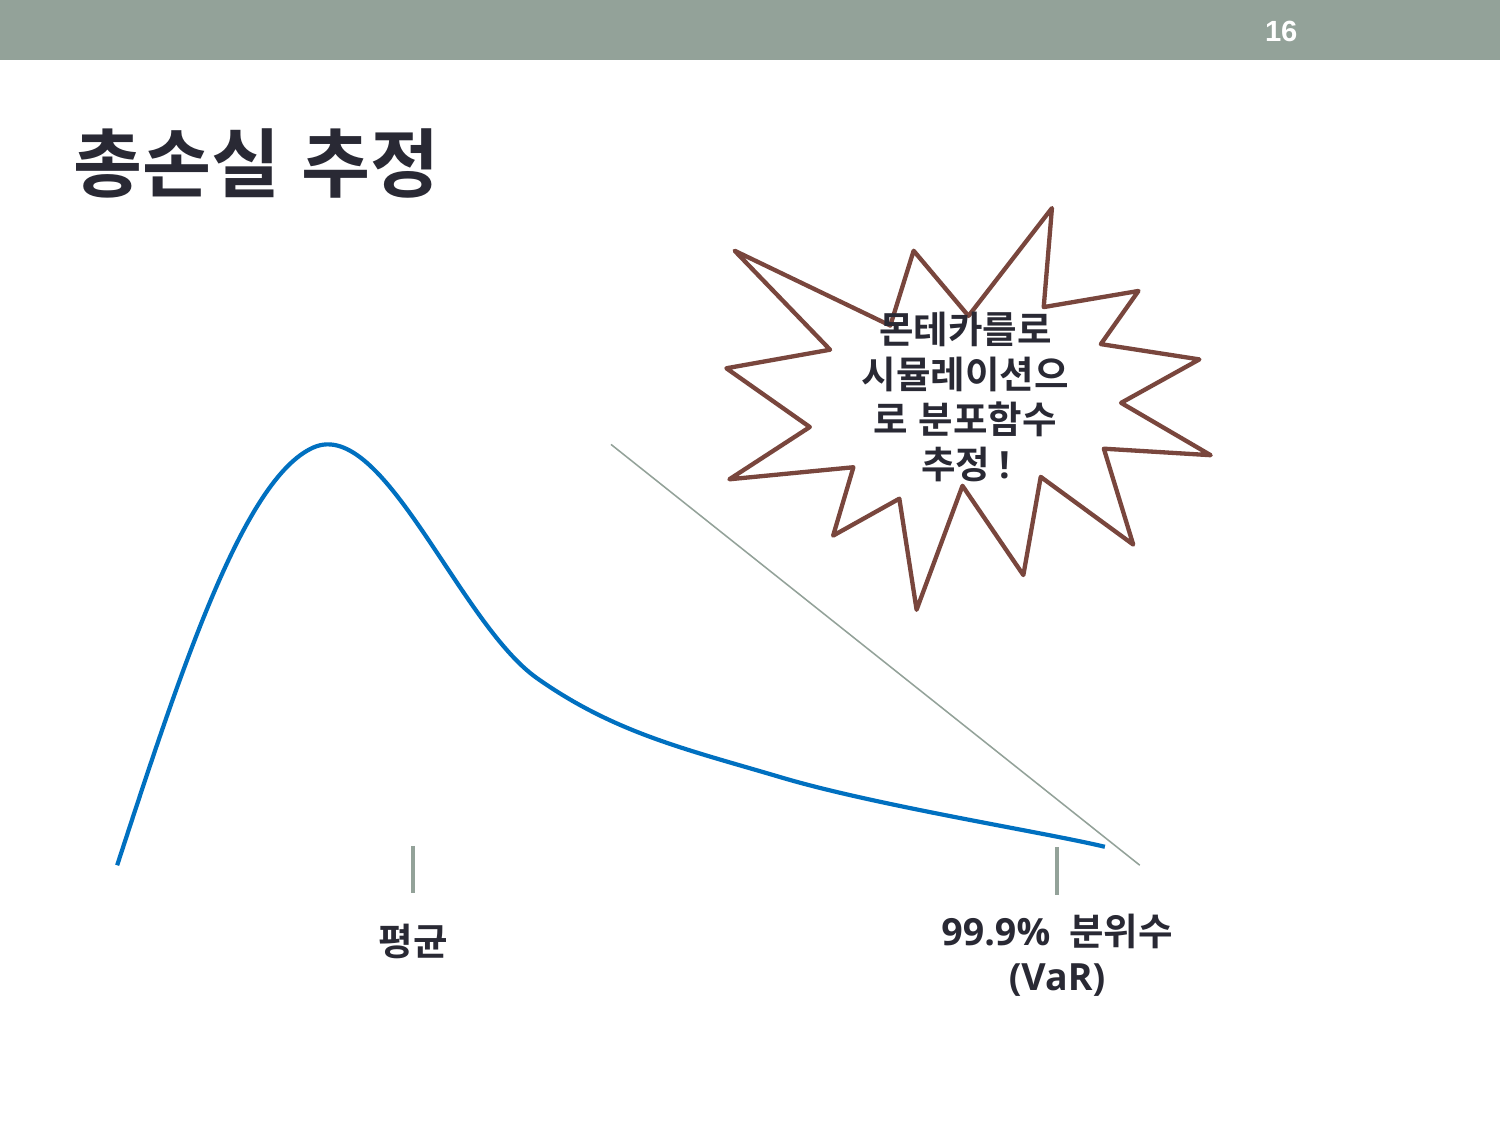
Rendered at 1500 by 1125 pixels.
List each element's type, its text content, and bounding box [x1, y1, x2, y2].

text_box 총손실 추정 [56, 89, 1378, 234]
text_box [116, 443, 1106, 864]
slide_number 16 [1250, 3, 1425, 57]
text_box 몬테카를로 시뮬레이션으로 분포함수 추정! [724, 206, 1213, 612]
text_box 99.9% 분위수 (VaR) [854, 905, 1260, 1002]
text_box 평균 [334, 903, 492, 978]
